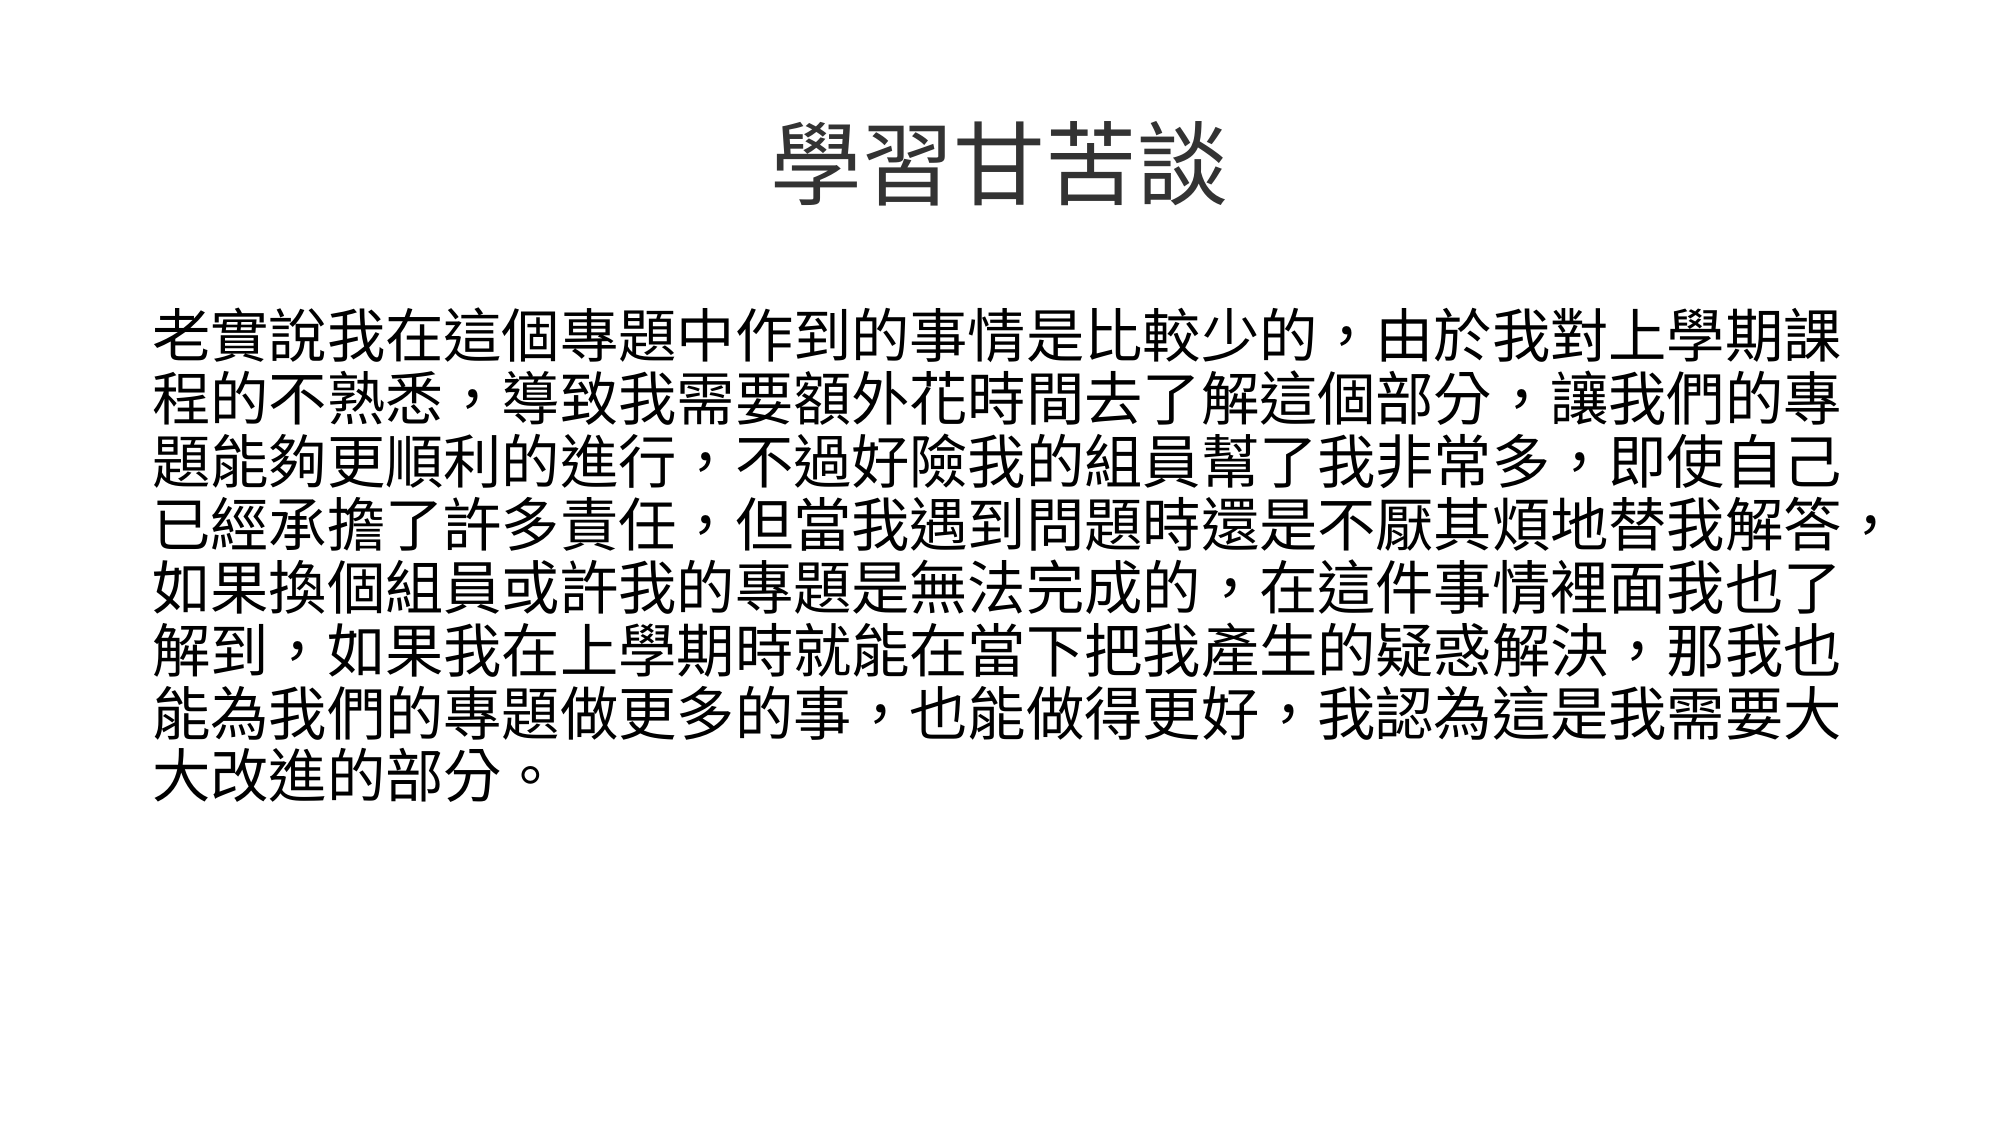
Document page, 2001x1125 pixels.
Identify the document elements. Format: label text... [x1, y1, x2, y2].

title 學習甘苦談 [137, 59, 1863, 278]
list 老實說我在這個專題中作到的事情是比較少的，由於我對上學期課程的不熟悉，導致我需要額外花時間去了解這個部分，讓我們的專題能夠更順利的進行，不過好險我的組員幫了我非常多，即使自己已經承擔了許多責任，但當我遇到問題時還是不厭其煩地替我解答，如果換個組員或許我的專題是無法完成的，在這件事情裡面我也了解到，如果我在上學期時就能在當下把我產生的疑惑解決，那我也能為我們的專題做更多的事，也能做得更好，我認為這是我需要大大改進的部分。 [137, 299, 1863, 1014]
